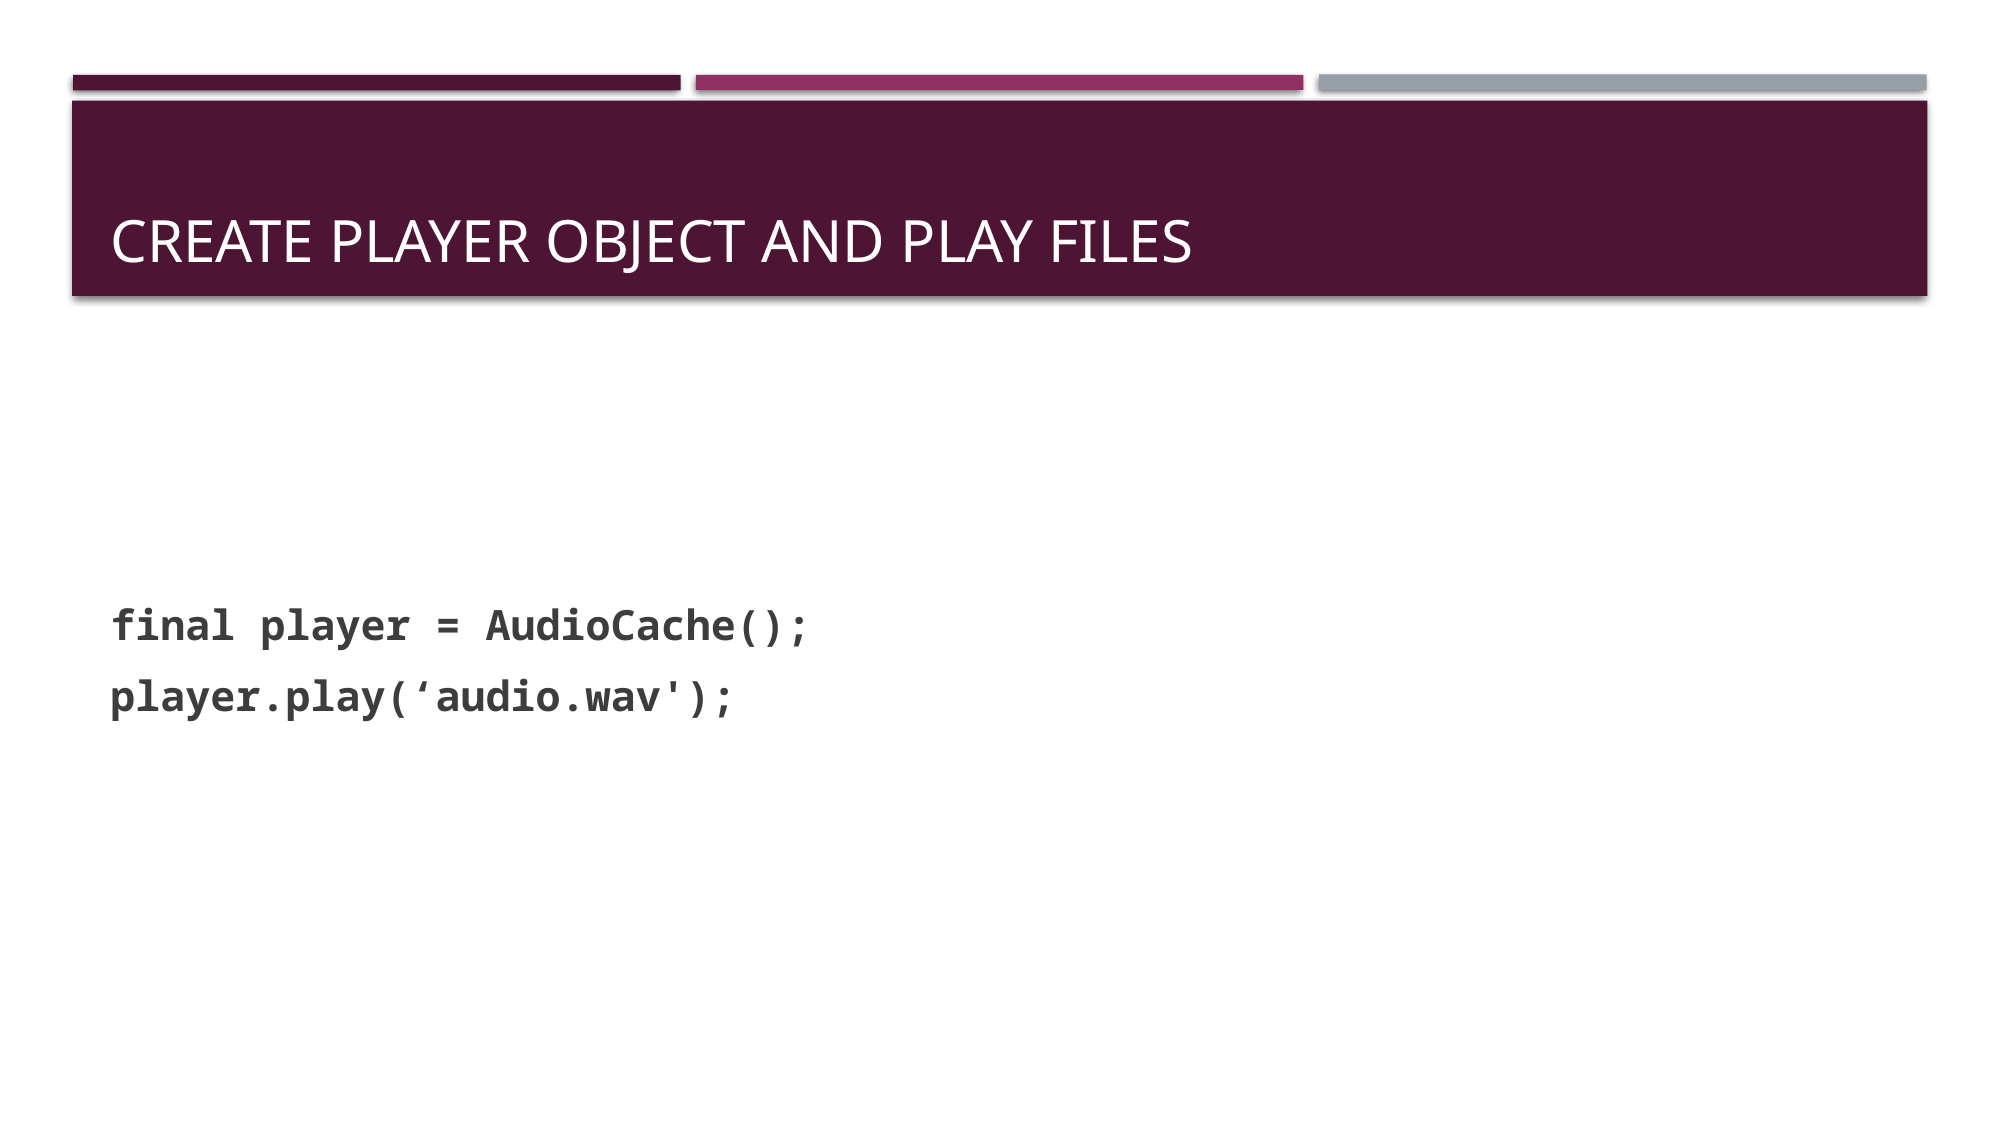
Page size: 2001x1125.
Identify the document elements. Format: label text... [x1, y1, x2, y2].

title Create player object and play files [95, 115, 1905, 282]
list final player = AudioCache(); player.play(‘audio.wav'); [95, 357, 1905, 962]
